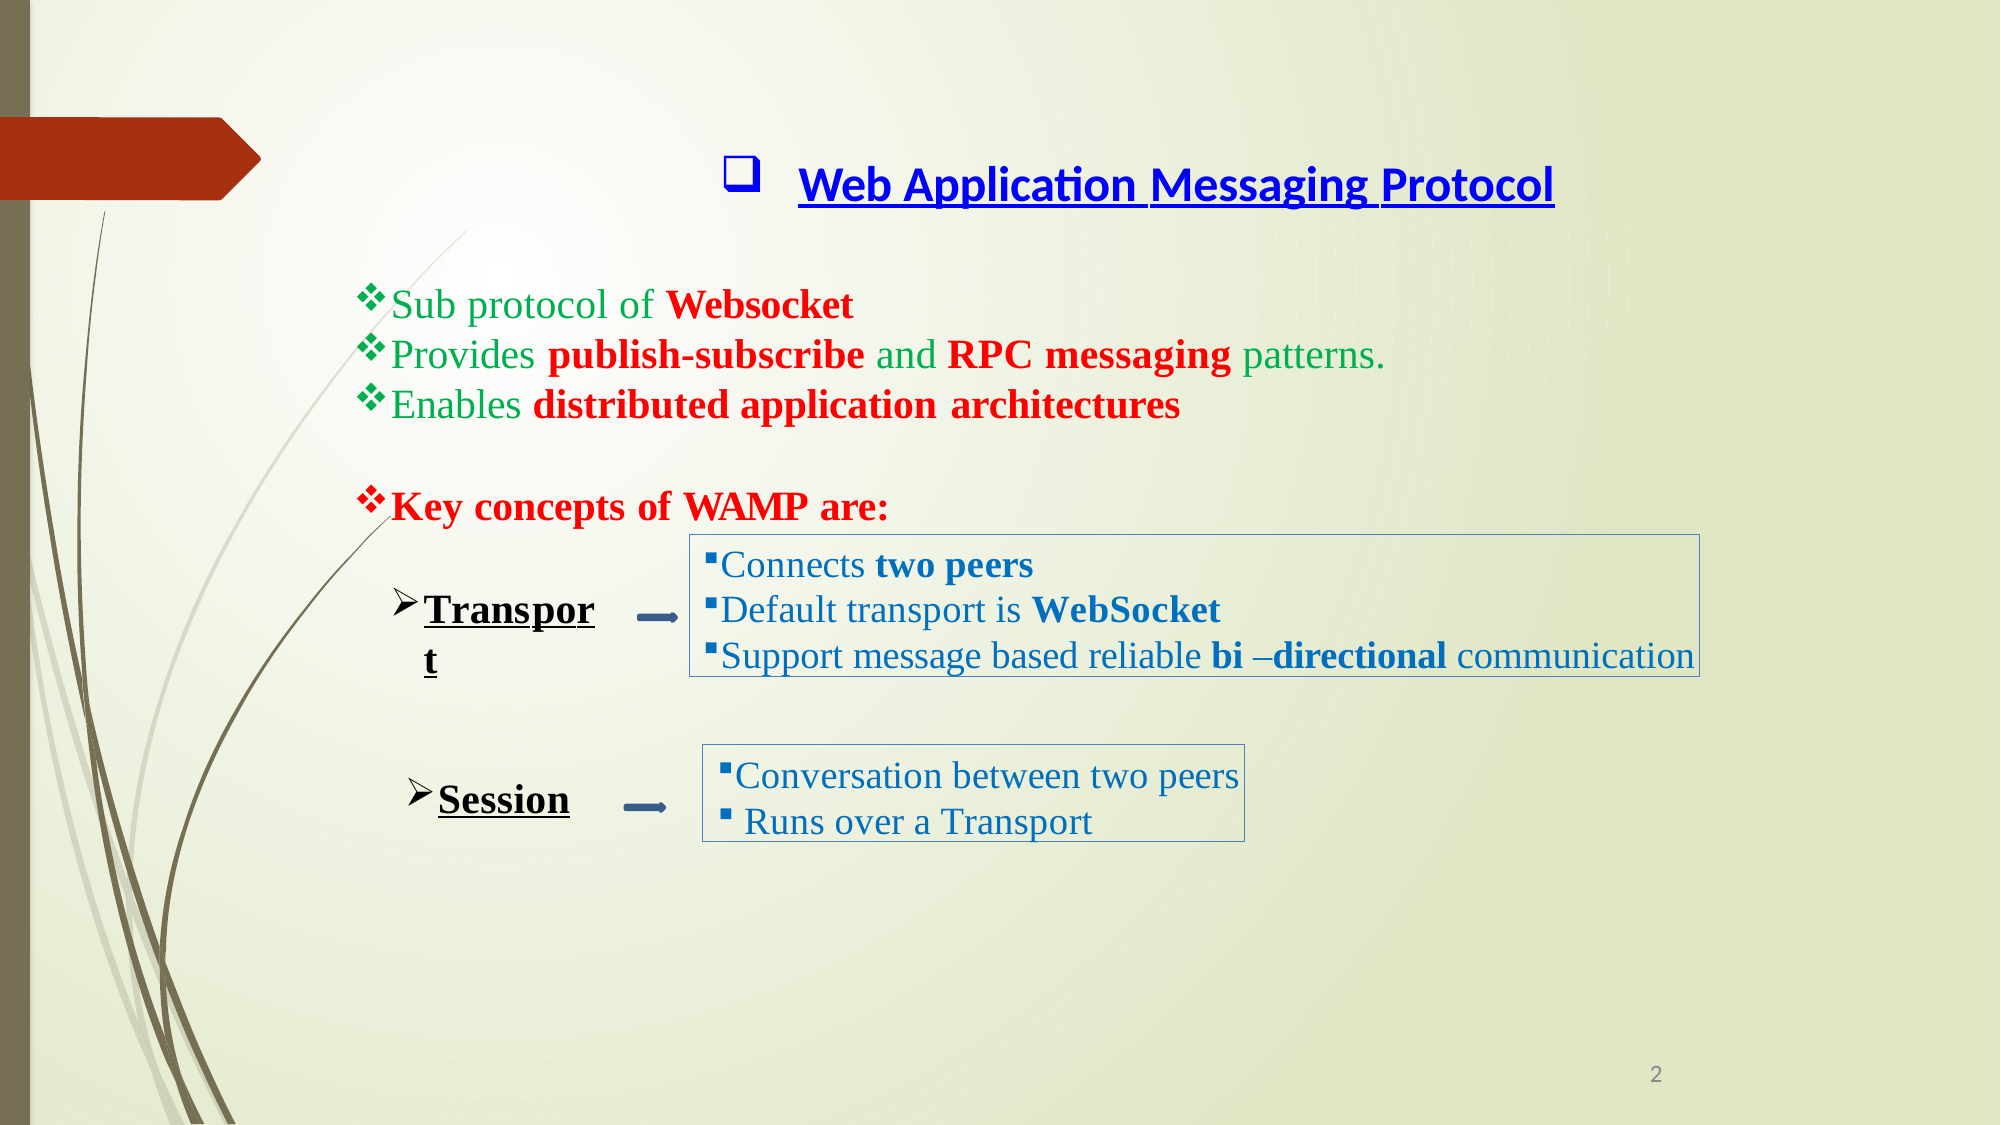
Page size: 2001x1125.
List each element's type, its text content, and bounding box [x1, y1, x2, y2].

text_box 2 [1643, 1061, 1671, 1088]
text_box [623, 801, 667, 814]
text_box Conversation between two peers Runs over a Transport [702, 744, 1245, 842]
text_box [636, 611, 679, 624]
text_box Web Application Messaging Protocol Sub protocol of Websocket Provides publish-subscribe and RPC messaging patterns. Enables distributed application architectures Key concepts of WAMP are: [351, 148, 1563, 530]
text_box Connects two peers Default transport is WebSocket Support message based reliable bi –directional communication [689, 534, 1700, 677]
text_box Session [402, 770, 574, 823]
text_box Transport [388, 579, 605, 682]
